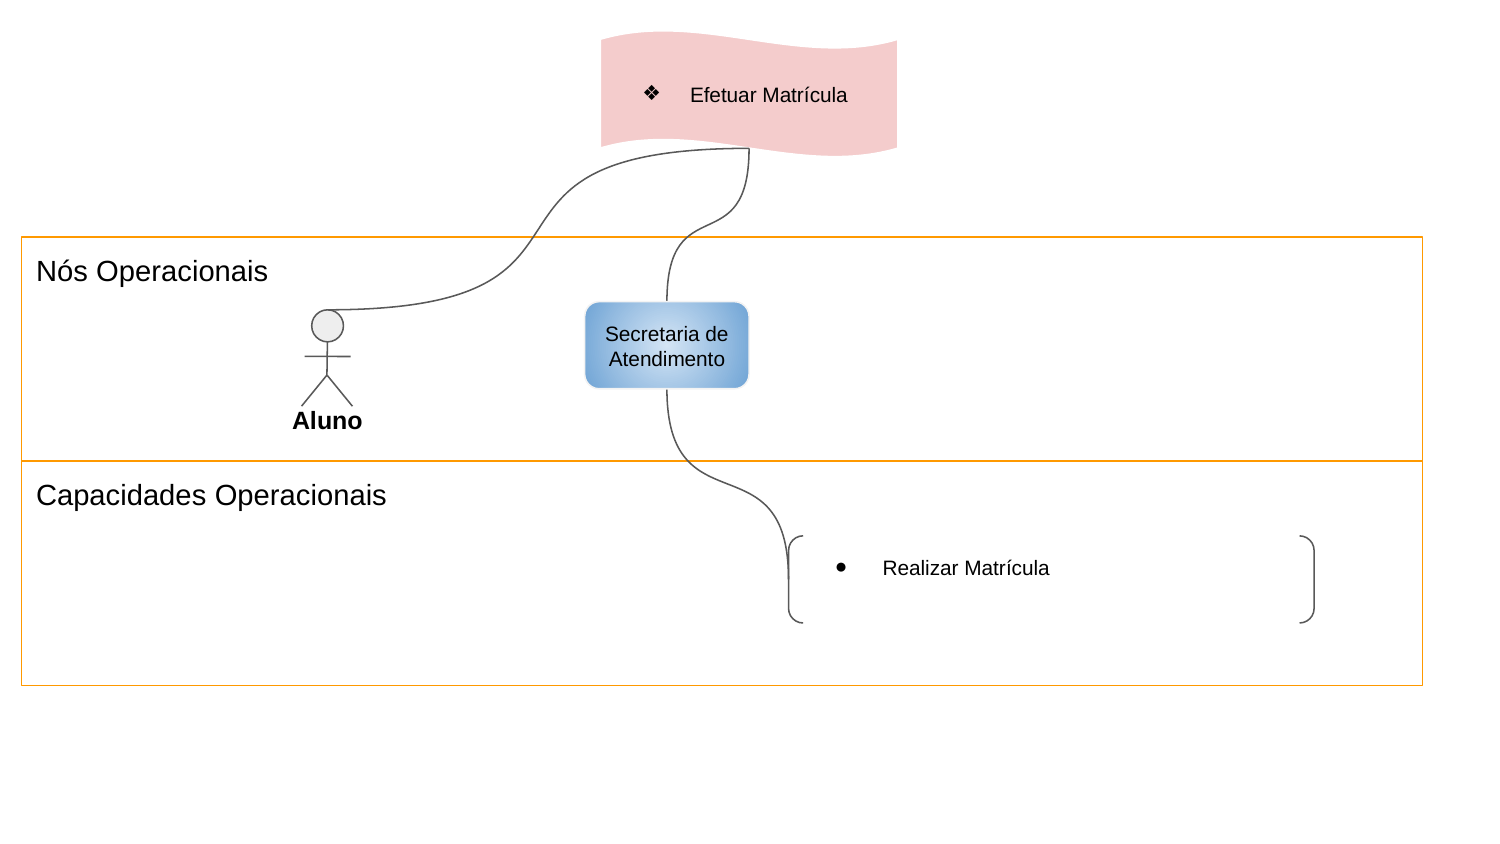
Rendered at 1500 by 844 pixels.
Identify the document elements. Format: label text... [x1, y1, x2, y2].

text_box Nós Operacionais [668, 237, 1423, 461]
text_box Efetuar Matrícula [600, 30, 898, 157]
text_box Capacidades Operacionais [21, 461, 1423, 686]
text_box Nós Operacionais [21, 237, 668, 461]
text_box Secretaria de Atendimento [584, 318, 750, 389]
text_box Realizar Matrícula [788, 535, 1315, 623]
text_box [632, 422, 824, 546]
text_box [327, 148, 750, 311]
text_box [754, 183, 785, 267]
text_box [243, 309, 412, 447]
